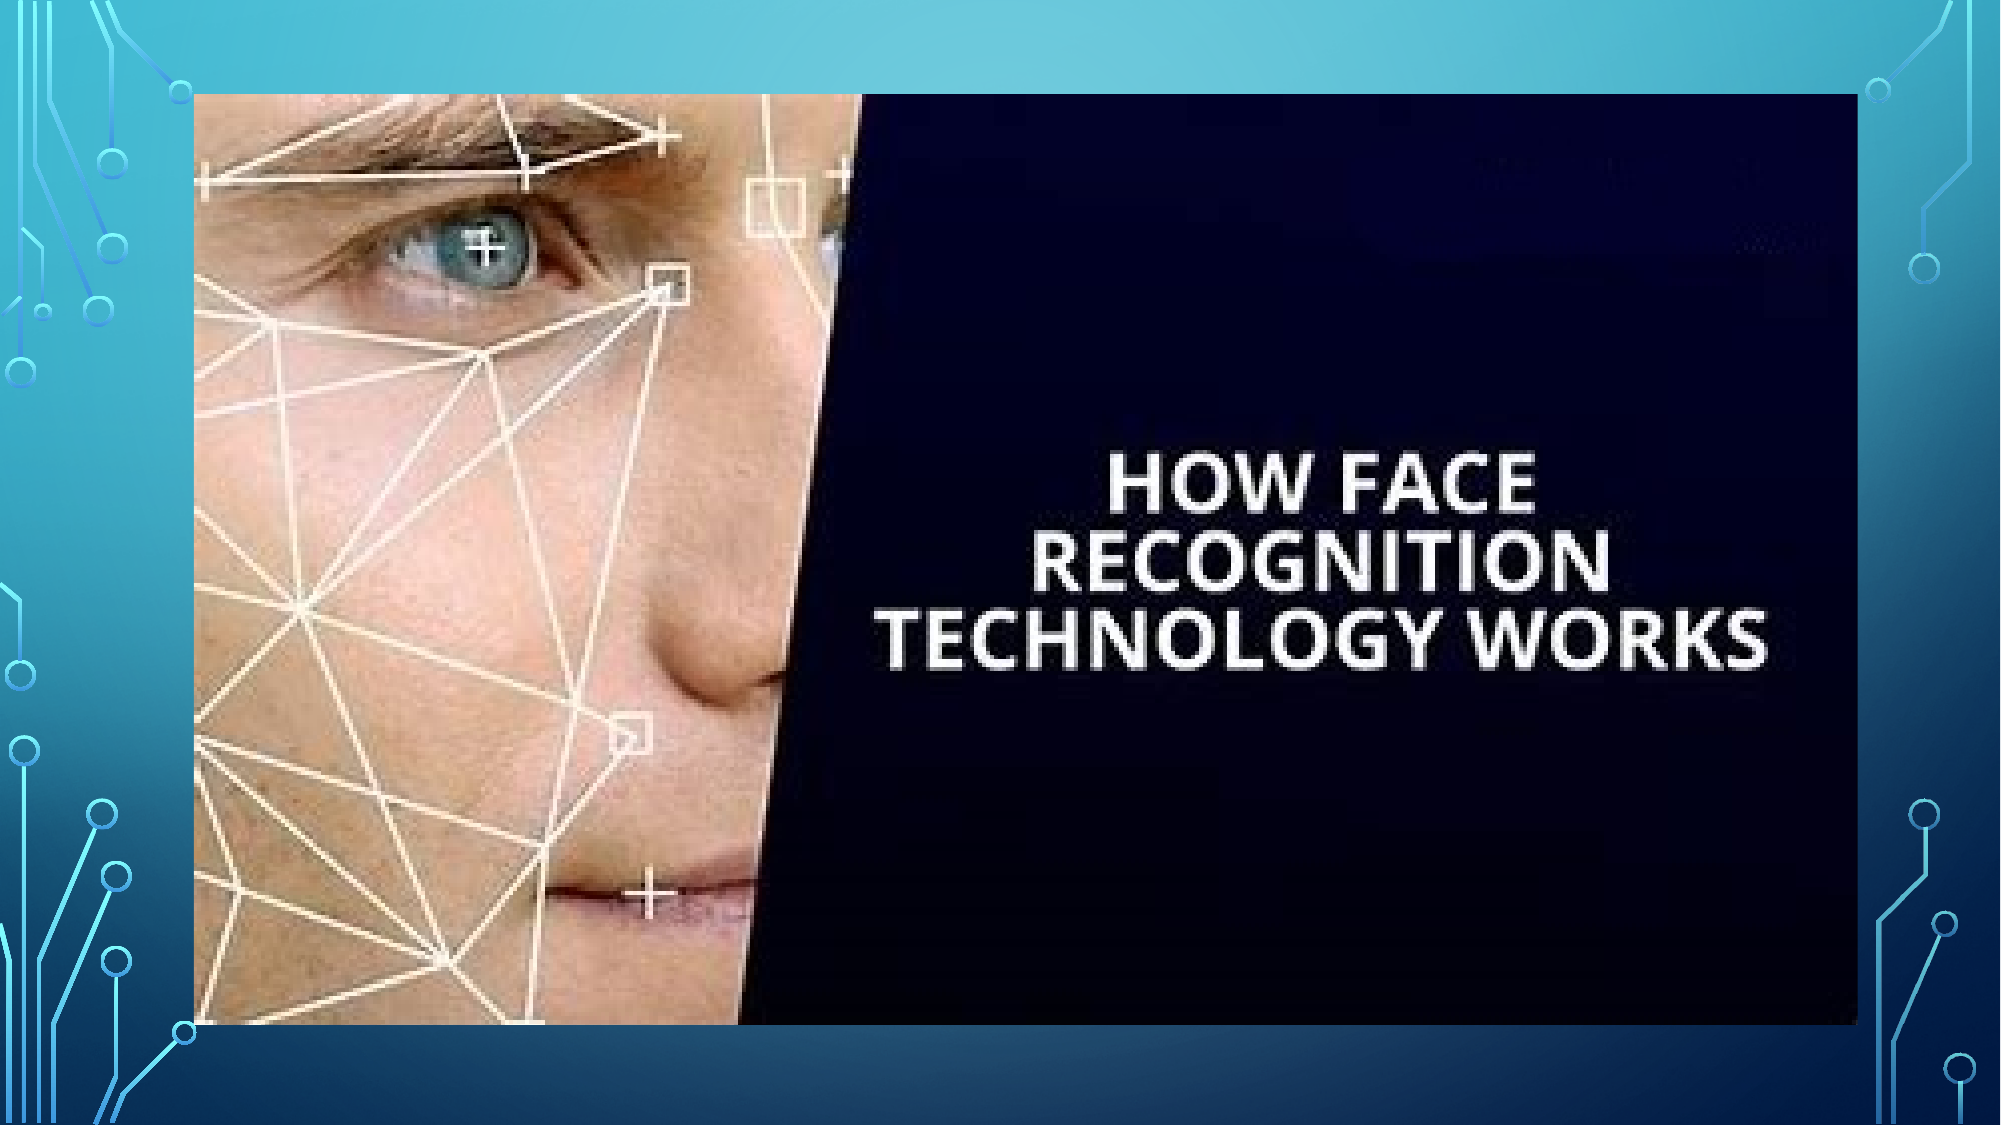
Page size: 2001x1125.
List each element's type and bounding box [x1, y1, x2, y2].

list [193, 94, 1858, 1025]
